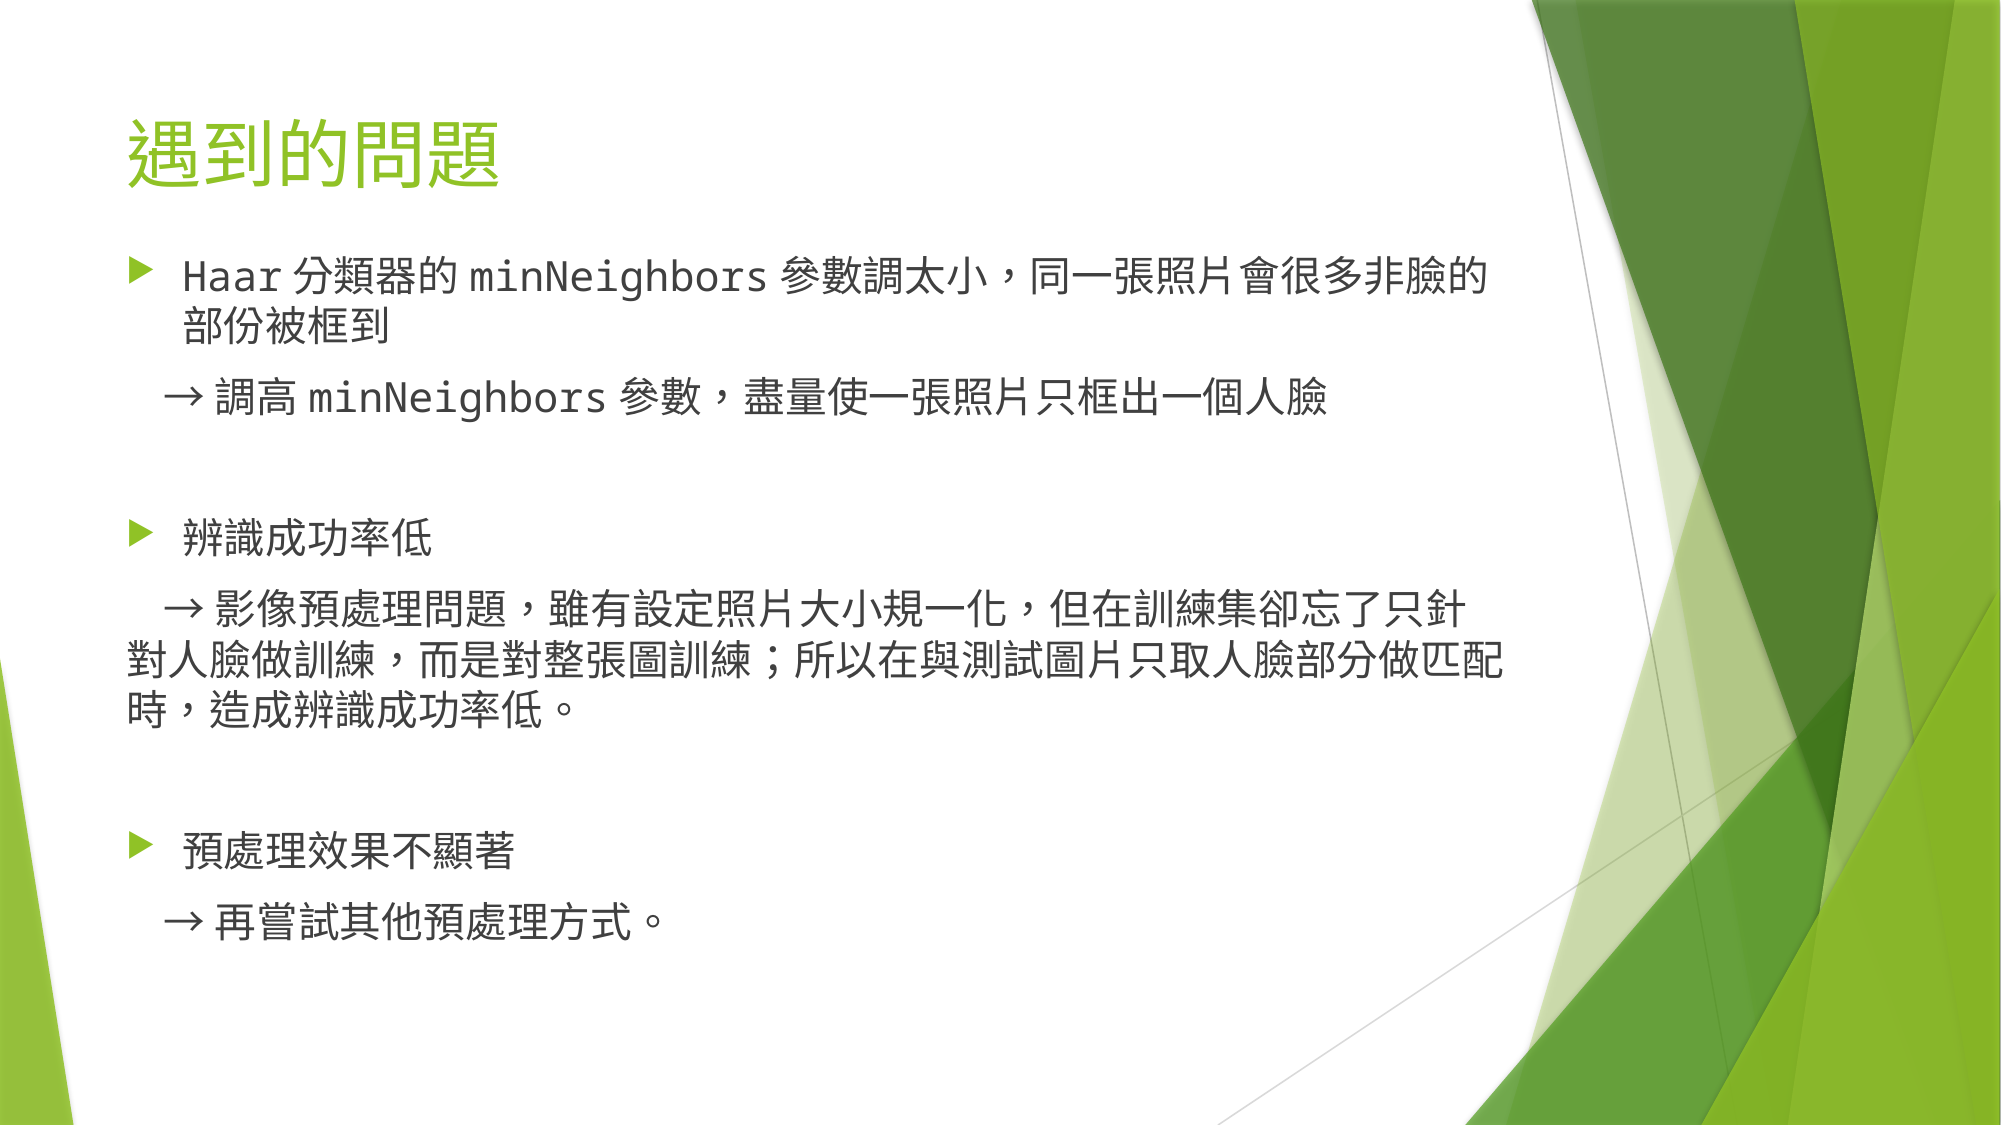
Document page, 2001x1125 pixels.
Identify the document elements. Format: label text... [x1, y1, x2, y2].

title 遇到的問題 [111, 99, 1522, 241]
list Haar分類器的minNeighbors參數調太小，同一張照片會很多非臉的部份被框到 →調高minNeighbors參數，盡量使一張照片只框出一個人臉 辨識成功率低 →影像預處理問題，雖有設定照片大小規一化，但在訓練集卻忘了只針對人臉做訓練，而是對整張圖訓練；所以在與測試圖片只取人臉部分做匹配時，造成辨識成功率低。 預處理效果不顯著 →再嘗試其他預處理方式。 [111, 241, 1522, 1104]
